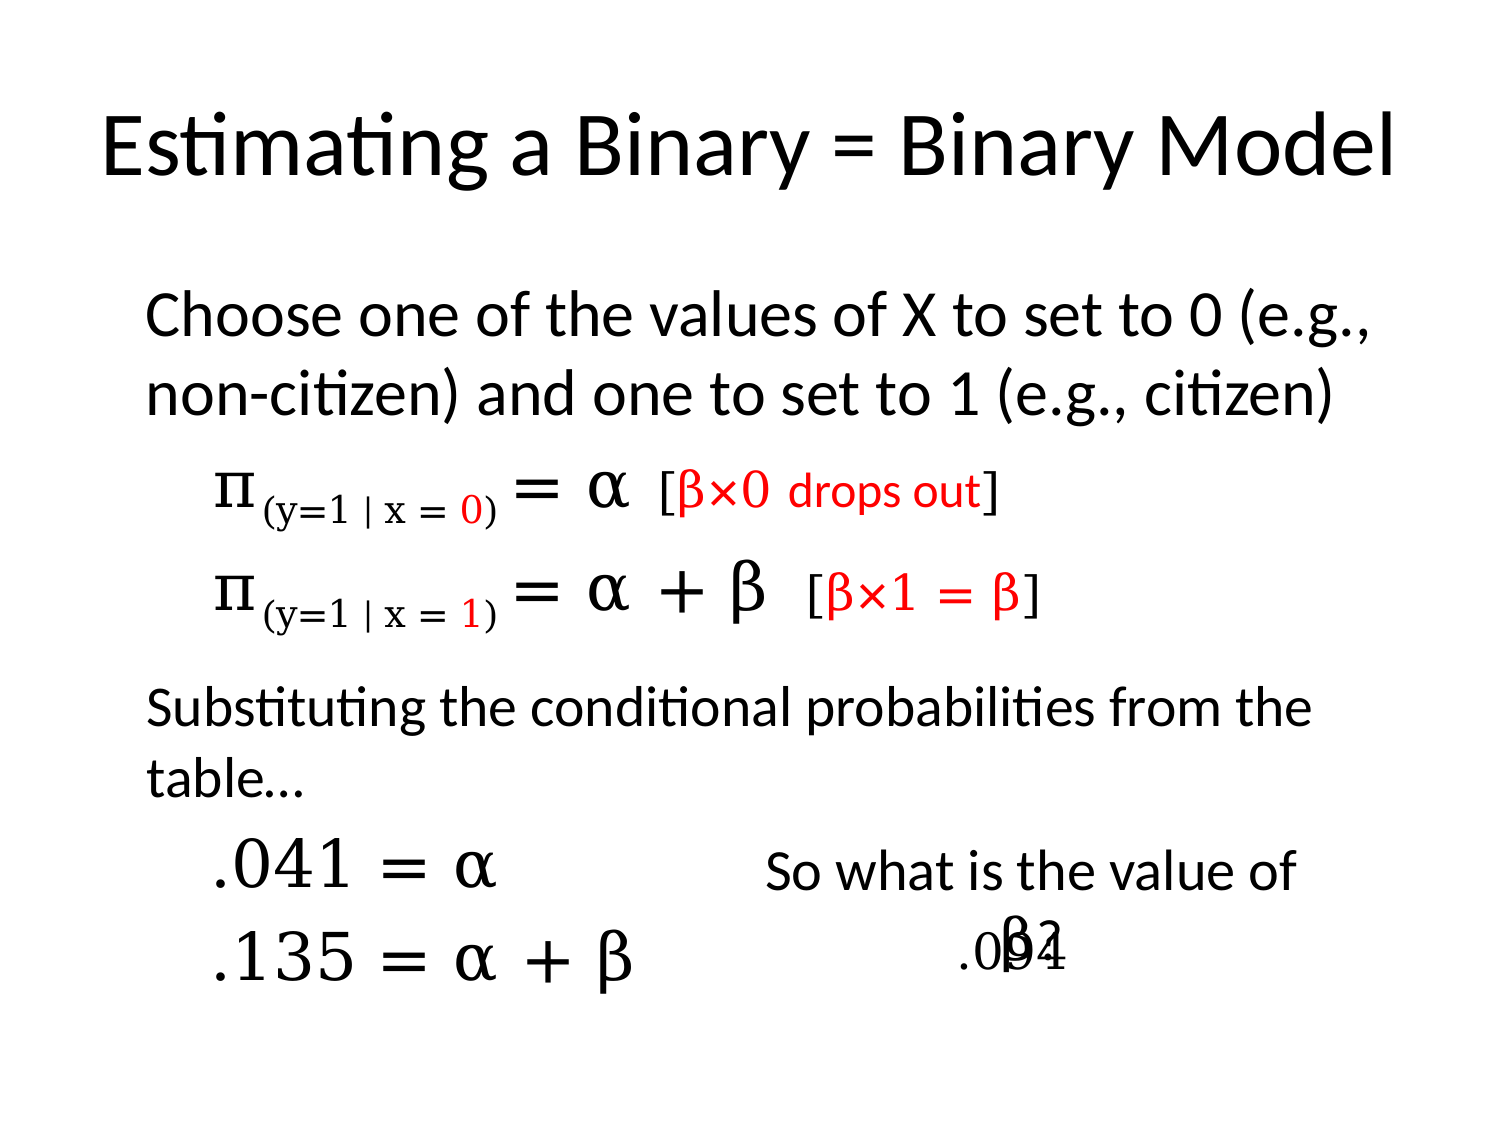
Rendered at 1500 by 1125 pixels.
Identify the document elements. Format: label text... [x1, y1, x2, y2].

text_box .094 [899, 912, 1125, 988]
list Choose one of the values of X to set to 0 (e.g., non-citizen) and one to set to 1 (e.g., citizen) π(y=1 | x = 0) = α [β×0 drops out] π(y=1 | x = 1) = α + β [β×1 = β] Substituting the conditional probabilities from the table… .041 = α .135 = α + β [75, 262, 1425, 1005]
text_box So what is the value of β? [712, 824, 1350, 980]
title Estimating a Binary = Binary Model [75, 45, 1425, 233]
